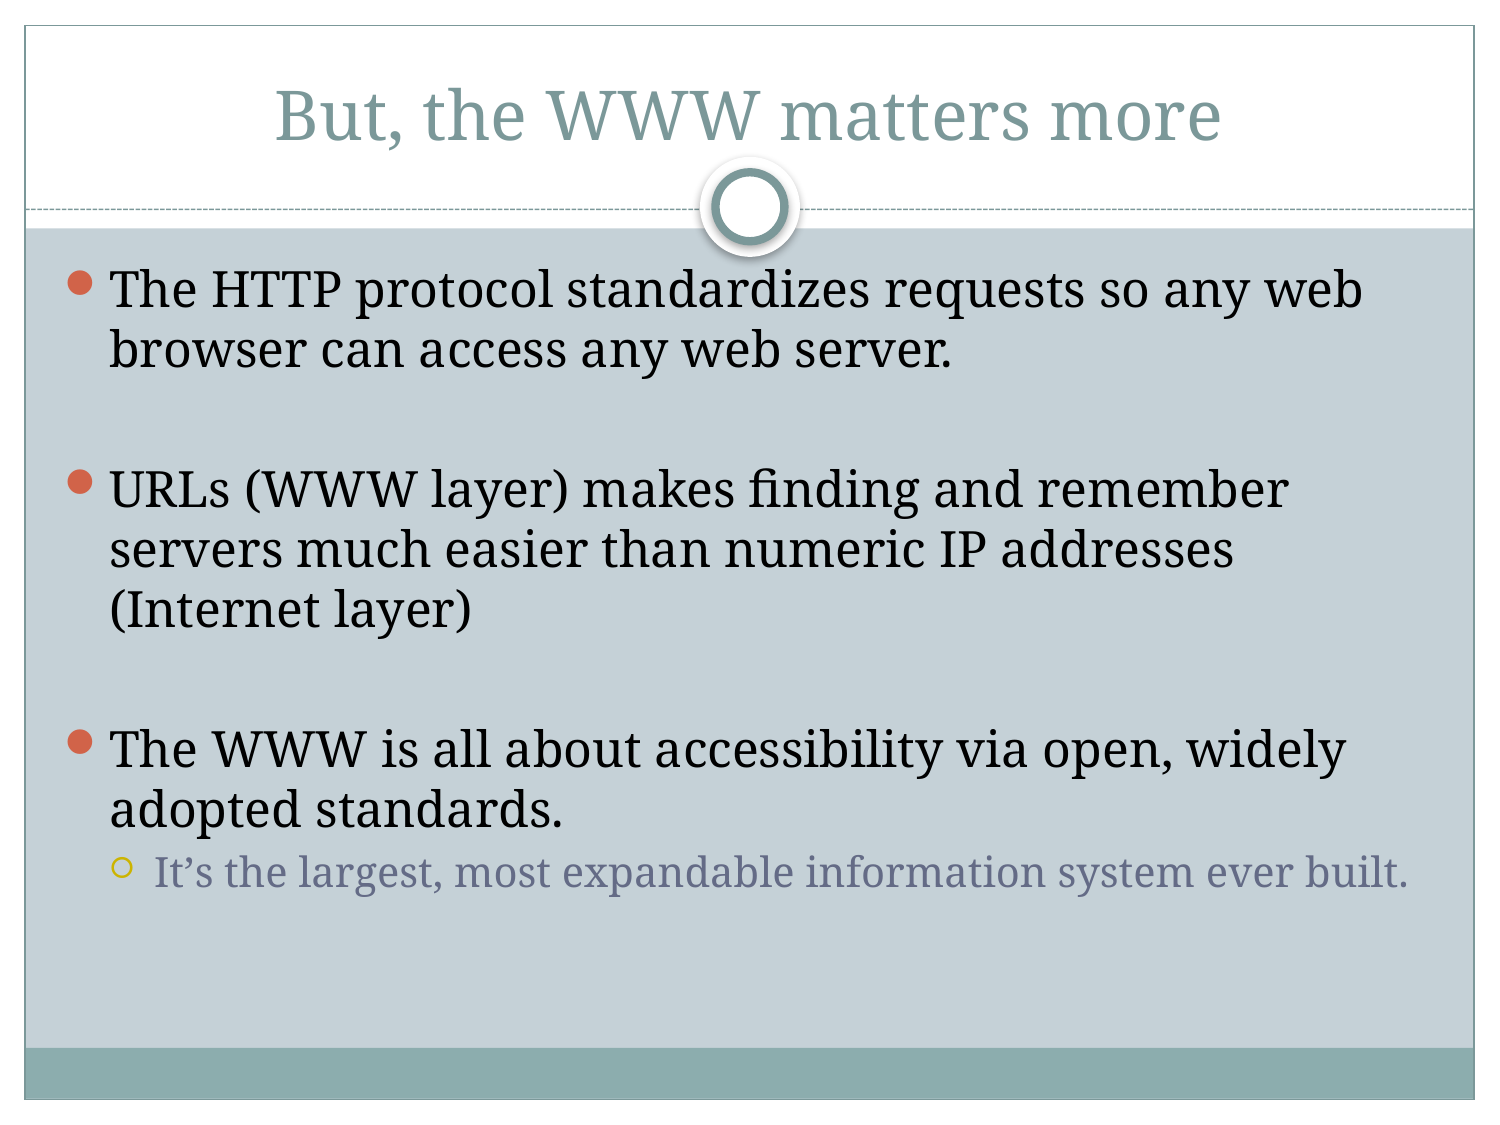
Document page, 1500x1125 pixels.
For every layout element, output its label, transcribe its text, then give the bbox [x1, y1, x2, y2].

list The HTTP protocol standardizes requests so any web browser can access any web server. URLs (WWW layer) makes finding and remember servers much easier than numeric IP addresses (Internet layer) The WWW is all about accessibility via open, widely adopted standards. It’s the largest, most expandable information system ever built. [49, 250, 1445, 1001]
title But, the WWW matters more [49, 37, 1450, 162]
